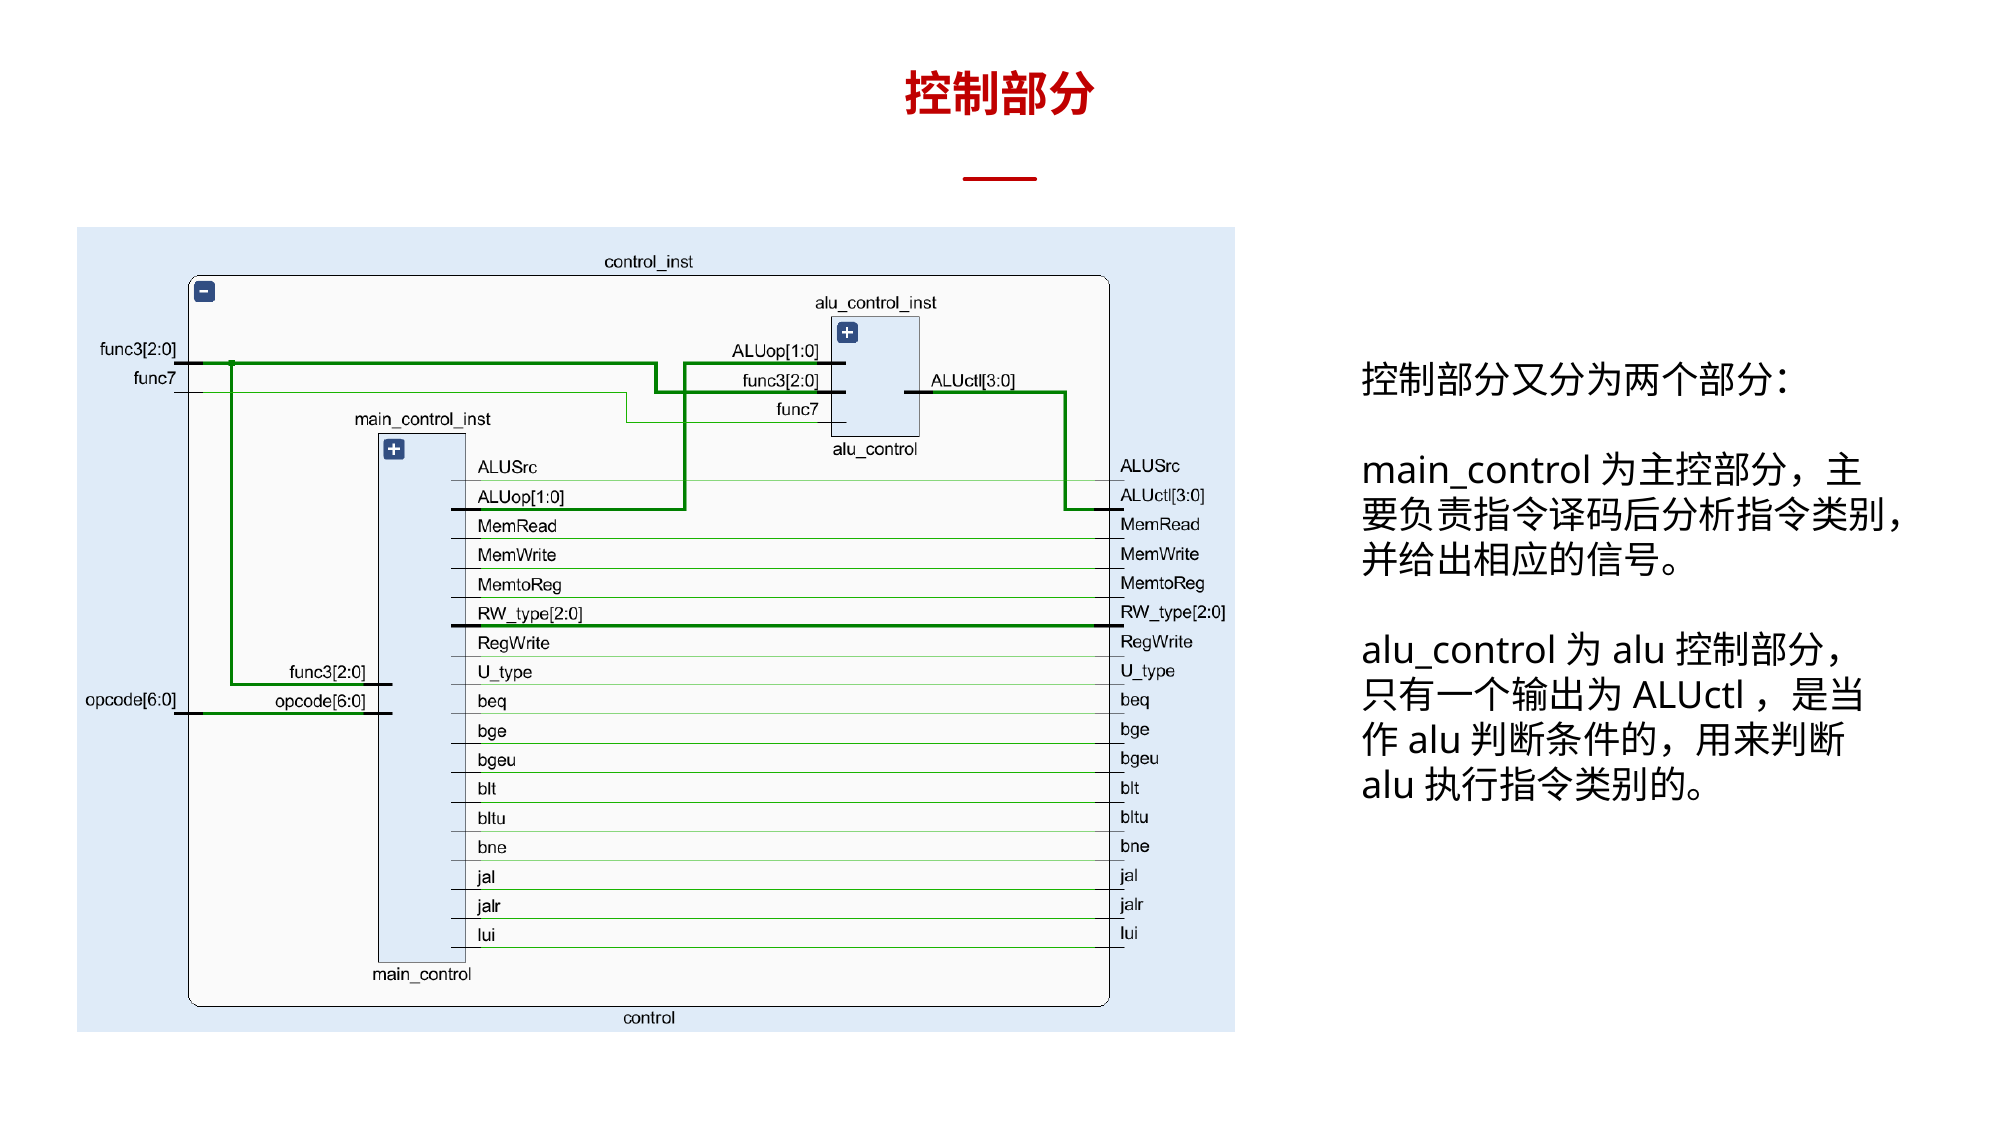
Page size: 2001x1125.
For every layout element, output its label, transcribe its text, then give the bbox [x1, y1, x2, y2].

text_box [791, 55, 1209, 180]
picture [77, 226, 1235, 1032]
text_box 控制部分又分为两个部分： main_control为主控部分，主要负责指令译码后分析指令类别，并给出相应的信号。 alu_control为alu控制部分，只有一个输出为ALUctl，是当作alu判断条件的，用来判断alu执行指令类别的。 [1346, 349, 1905, 814]
